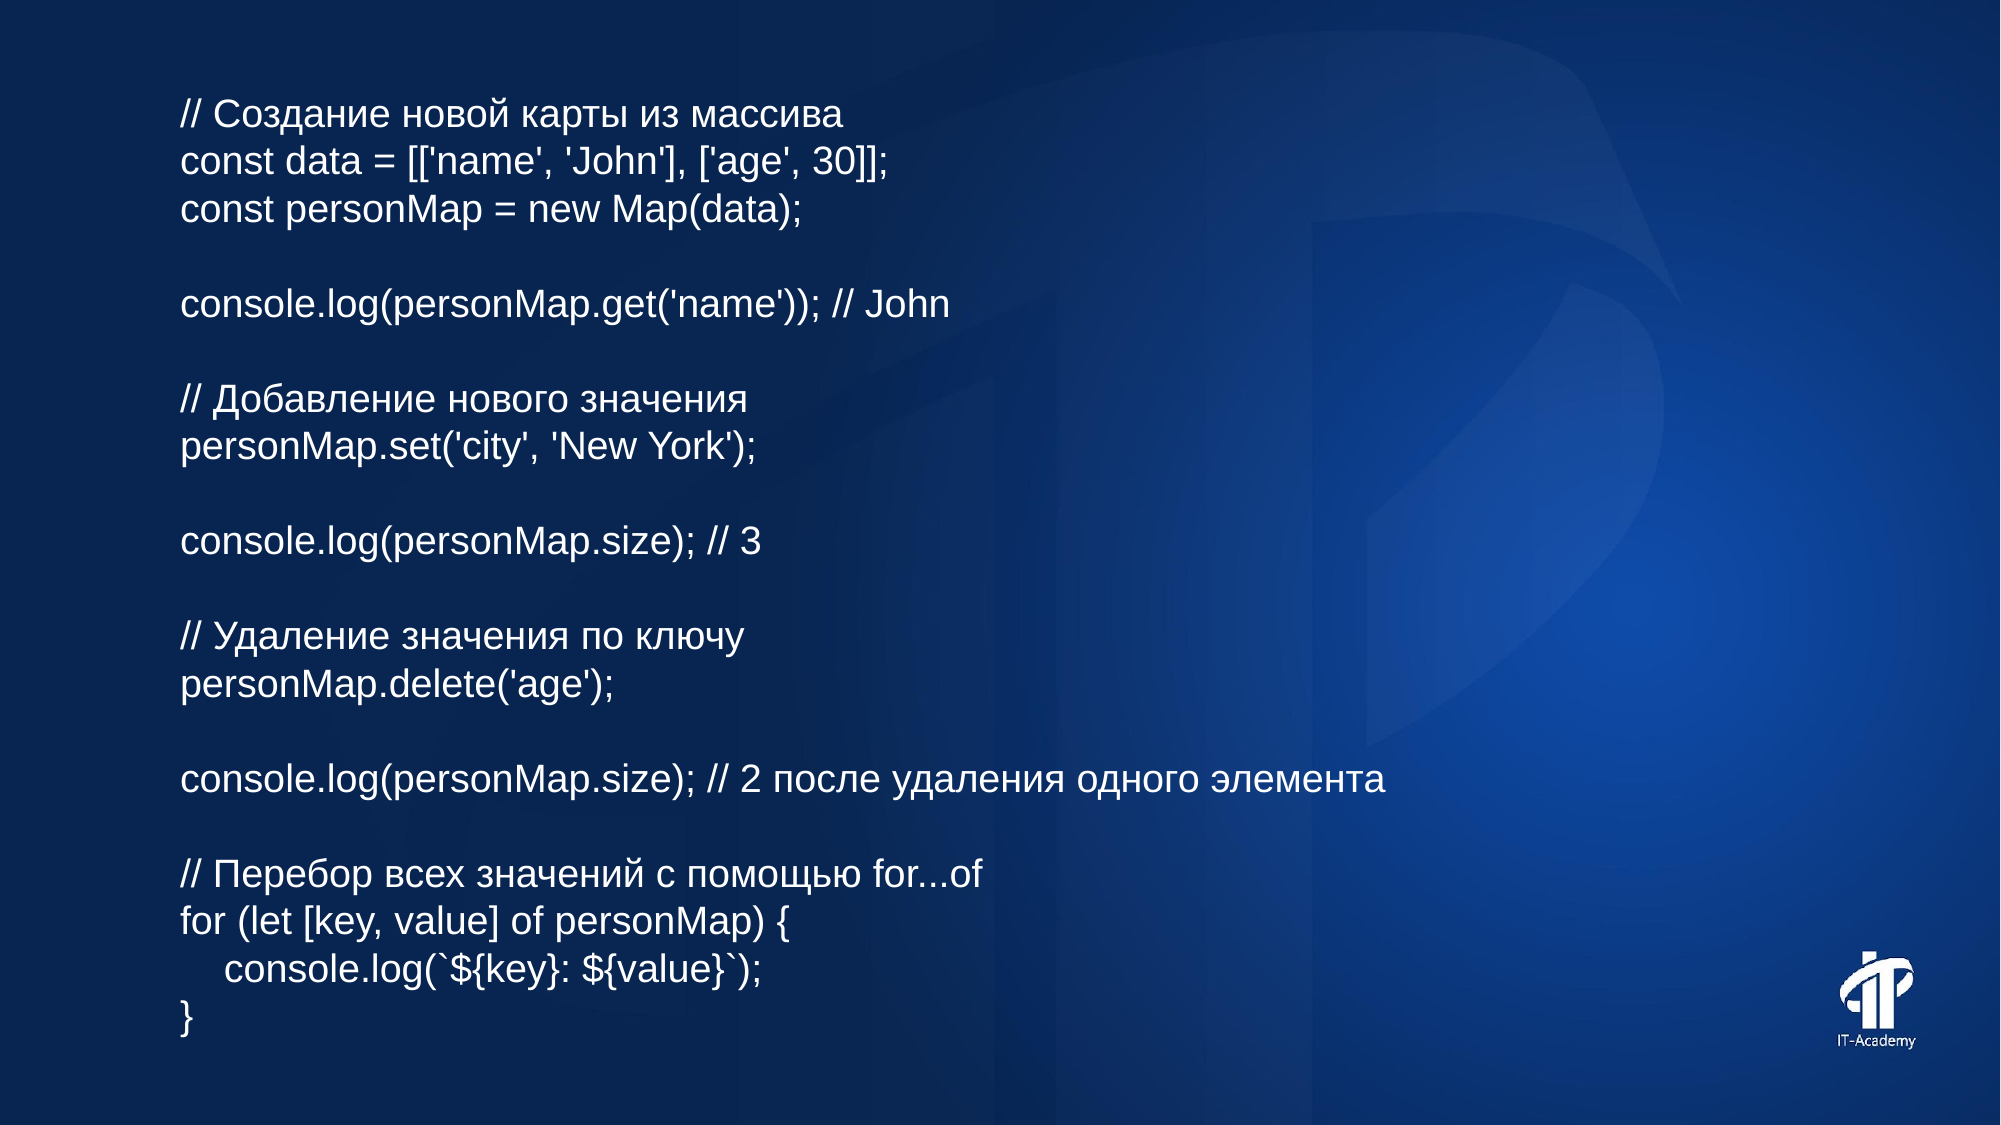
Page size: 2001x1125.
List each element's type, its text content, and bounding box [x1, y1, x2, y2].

picture [0, 0, 2001, 1125]
text_box // Создание новой карты из массива const data = [['name', 'John'], ['age', 30]]; const personMap = new Map(data); console.log(personMap.get('name')); // John // Добавление нового значения personMap.set('city', 'New York'); console.log(personMap.size); // 3 // Удаление значения по ключу personMap.delete('age'); console.log(personMap.size); // 2 после удаления одного элемента // Перебор всех значений с помощью for...of for (let [key, value] of personMap) { console.log(`${key}: ${value}`); } [165, 72, 1779, 1100]
